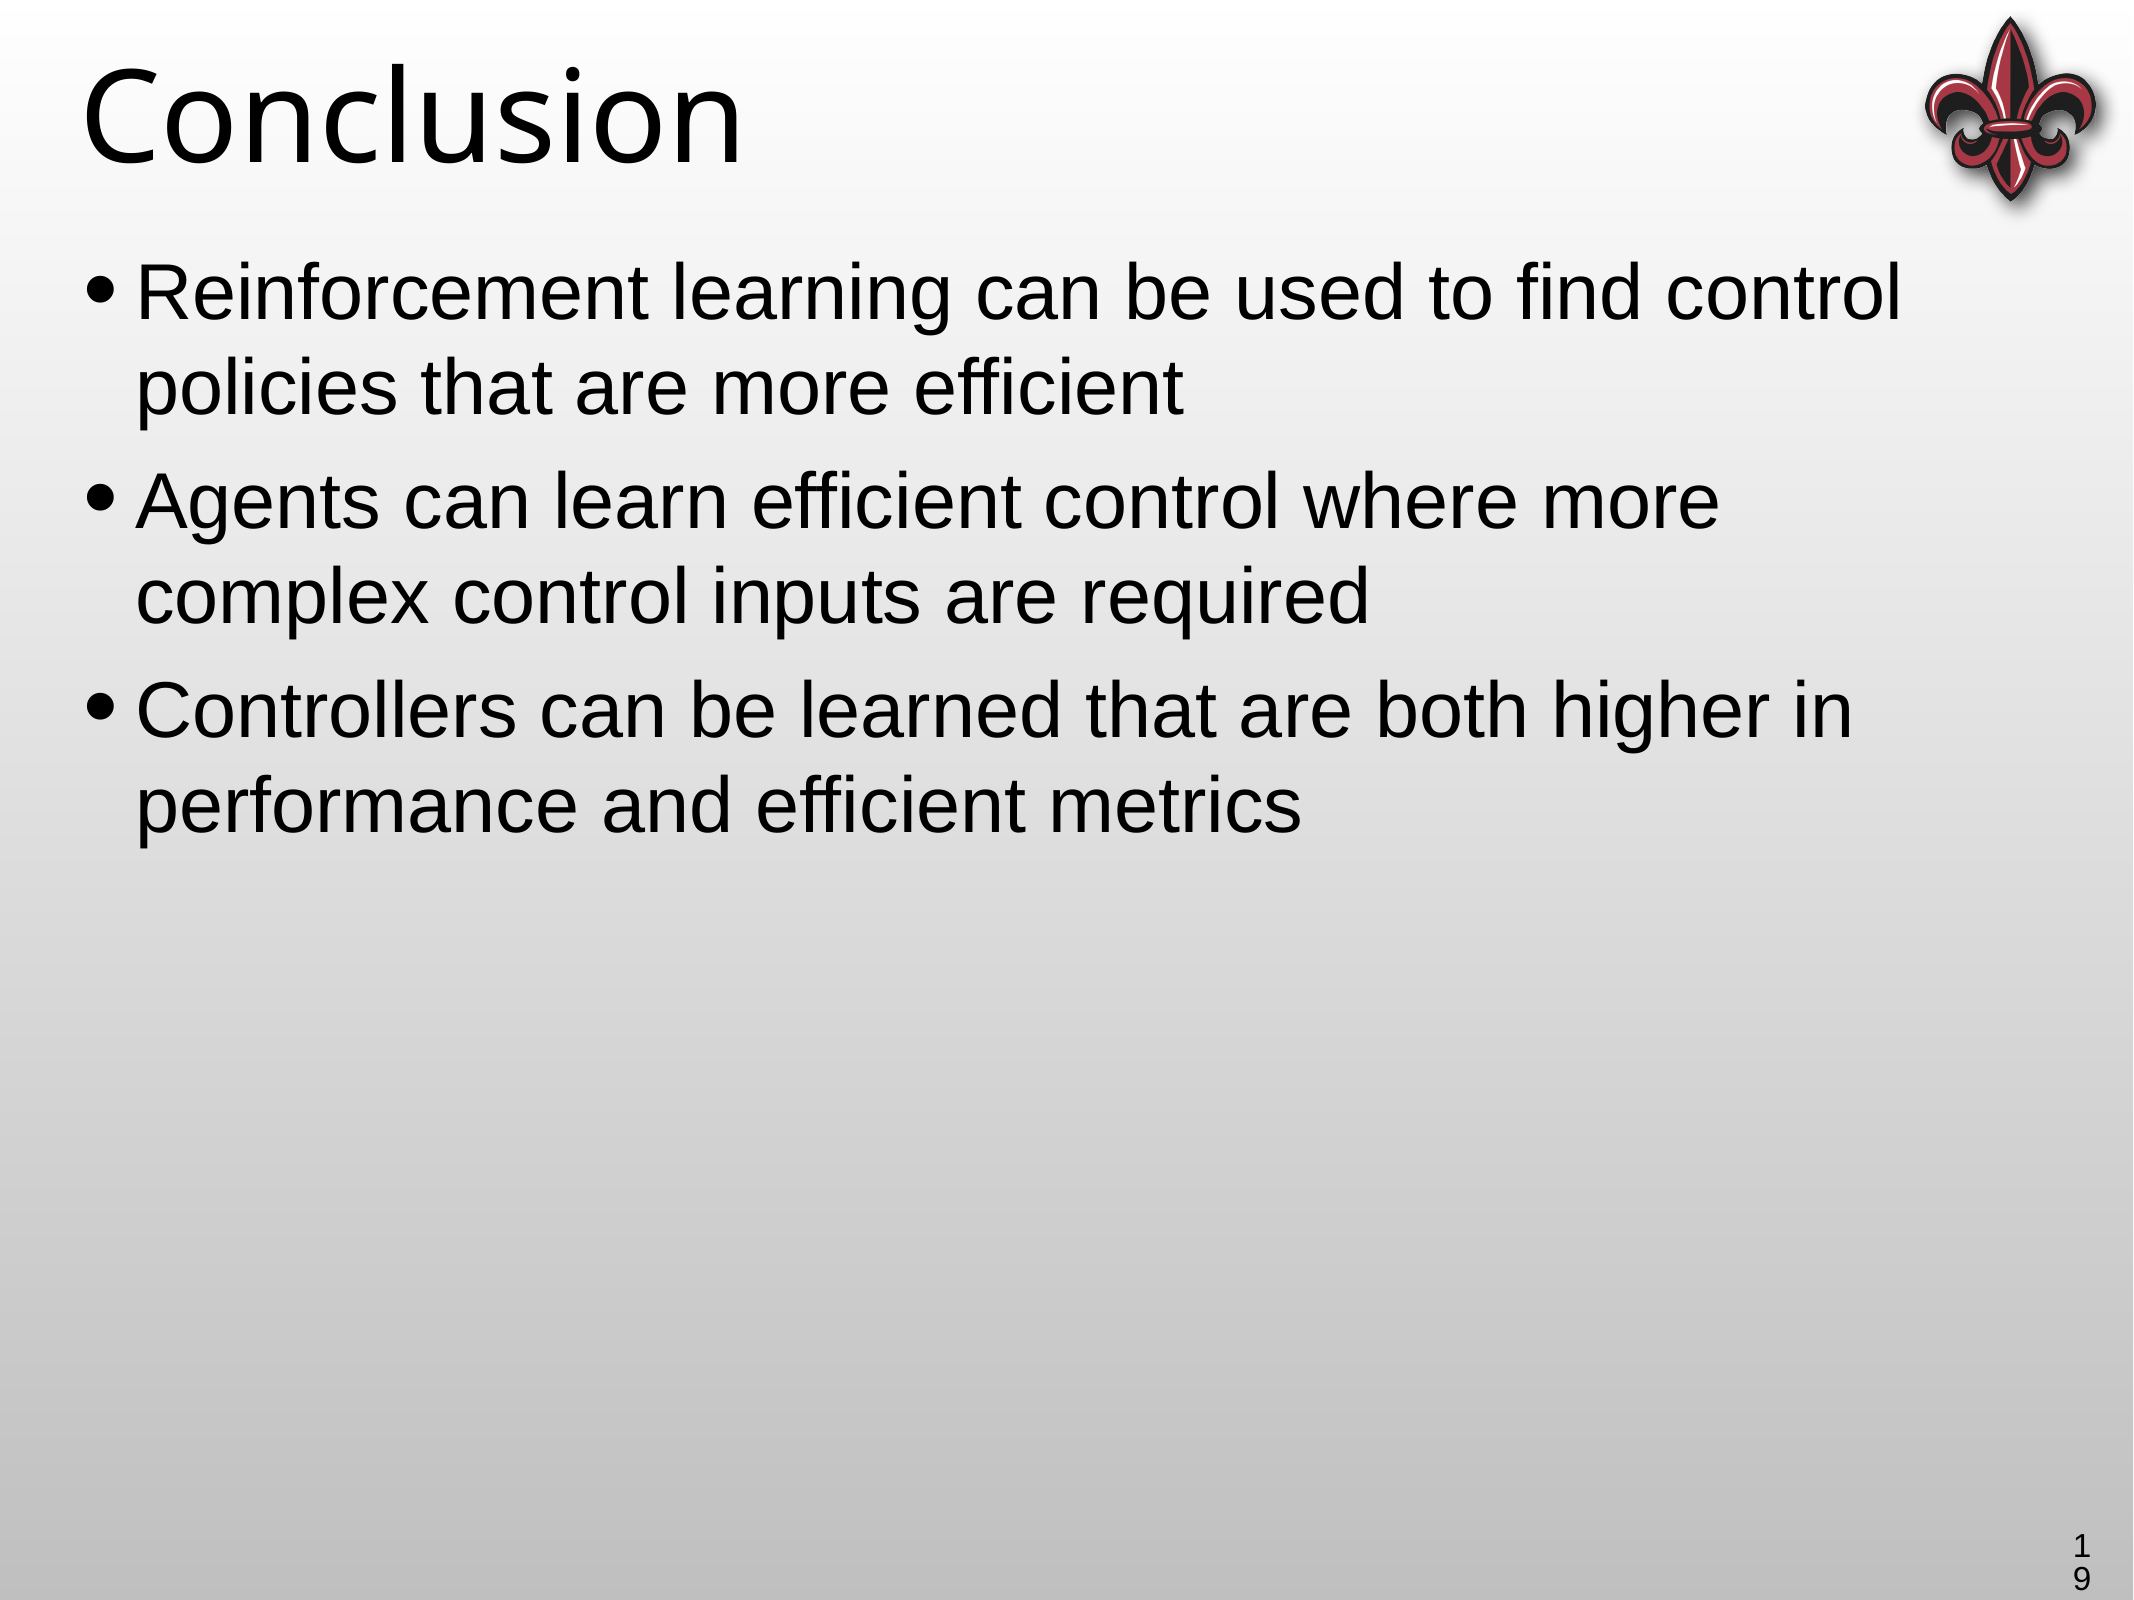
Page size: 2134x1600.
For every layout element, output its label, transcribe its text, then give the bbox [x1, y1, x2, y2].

picture [1925, 16, 2096, 202]
title Conclusion [71, 9, 1884, 212]
slide_number 19 [2057, 1516, 2114, 1569]
list Reinforcement learning can be used to find control policies that are more efficient Agents can learn efficient control where more complex control inputs are required Controllers can be learned that are both higher in performance and efficient metrics [73, 232, 2041, 1518]
